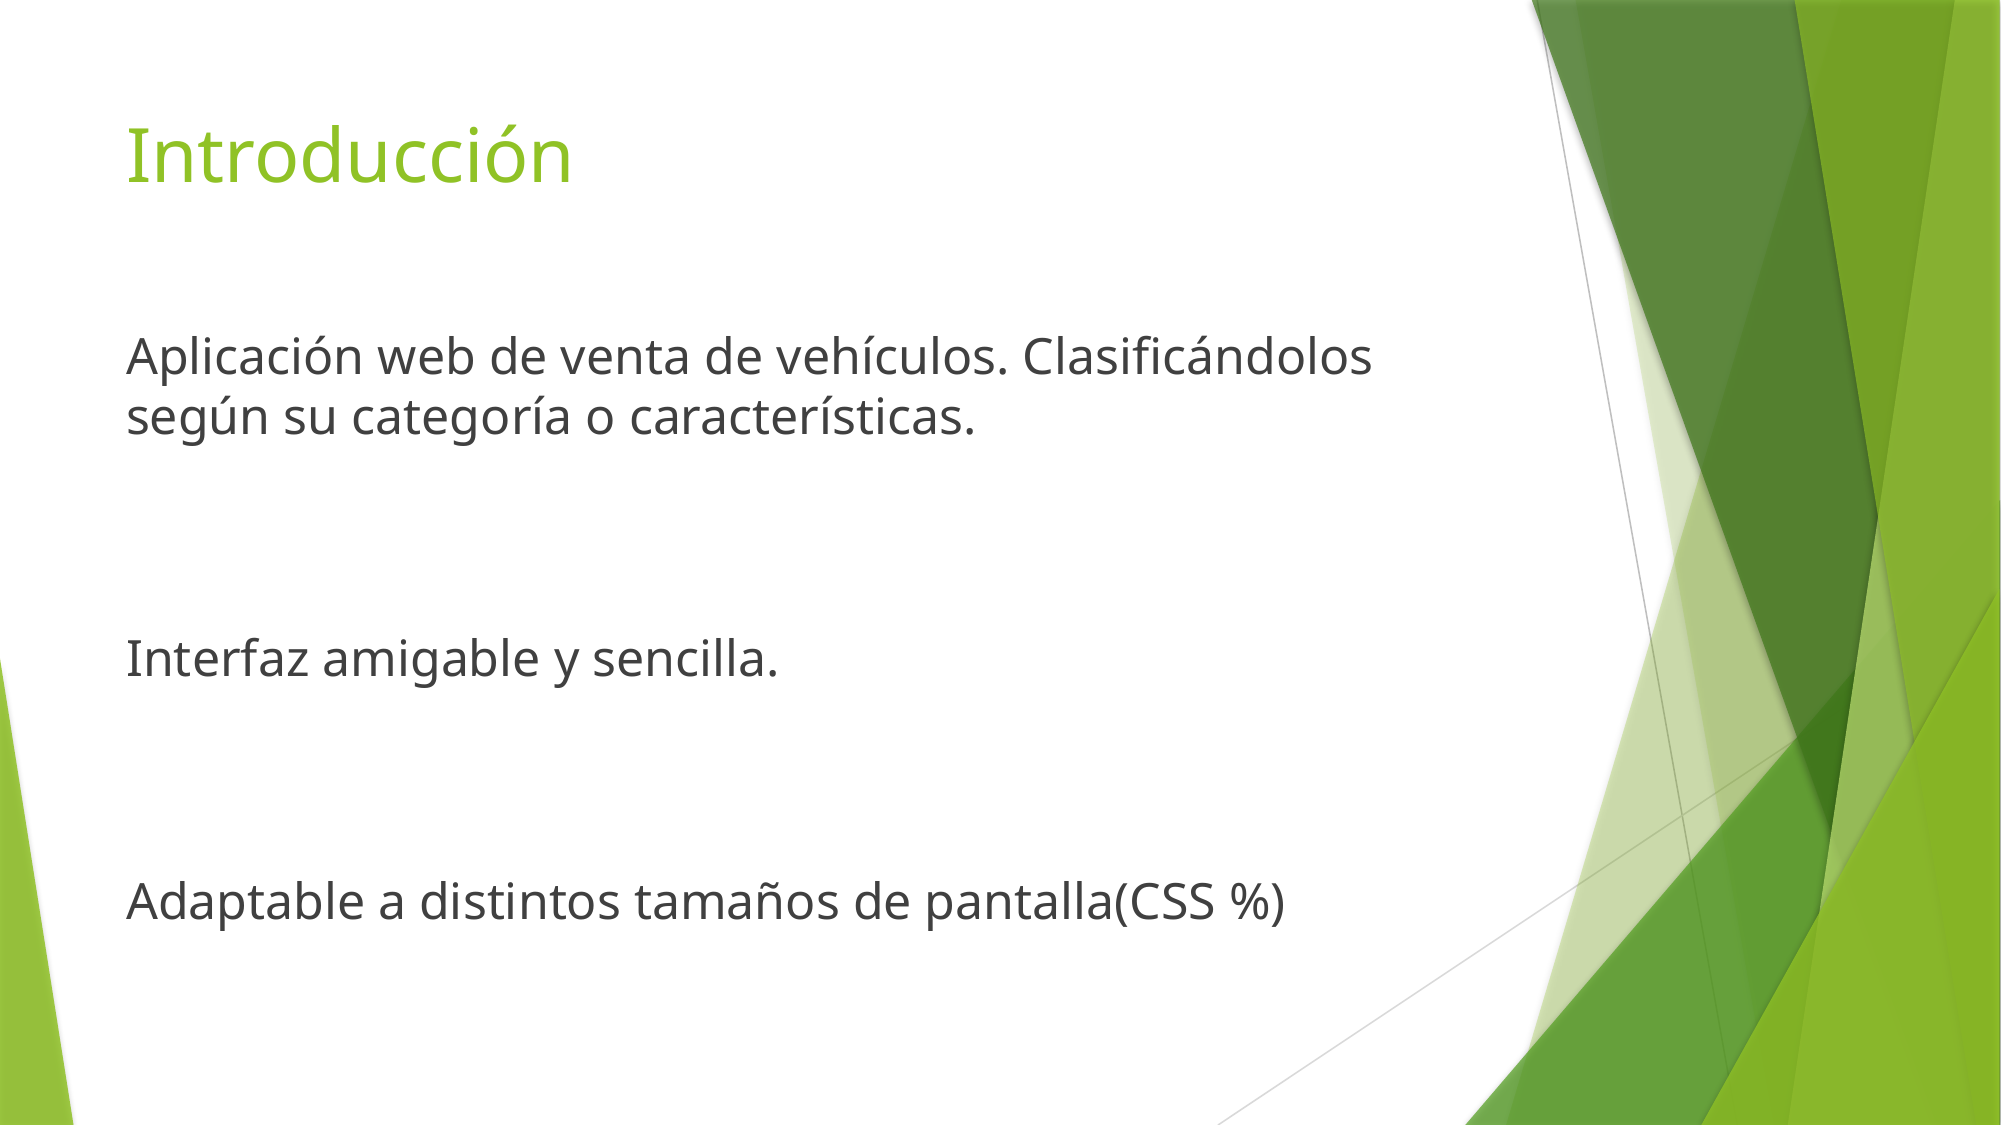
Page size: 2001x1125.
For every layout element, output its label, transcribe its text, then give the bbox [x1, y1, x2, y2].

title Introducción [111, 99, 1522, 316]
list Aplicación web de venta de vehículos. Clasificándolos según su categoría o características. Interfaz amigable y sencilla. Adaptable a distintos tamaños de pantalla(CSS %) [111, 316, 1522, 954]
